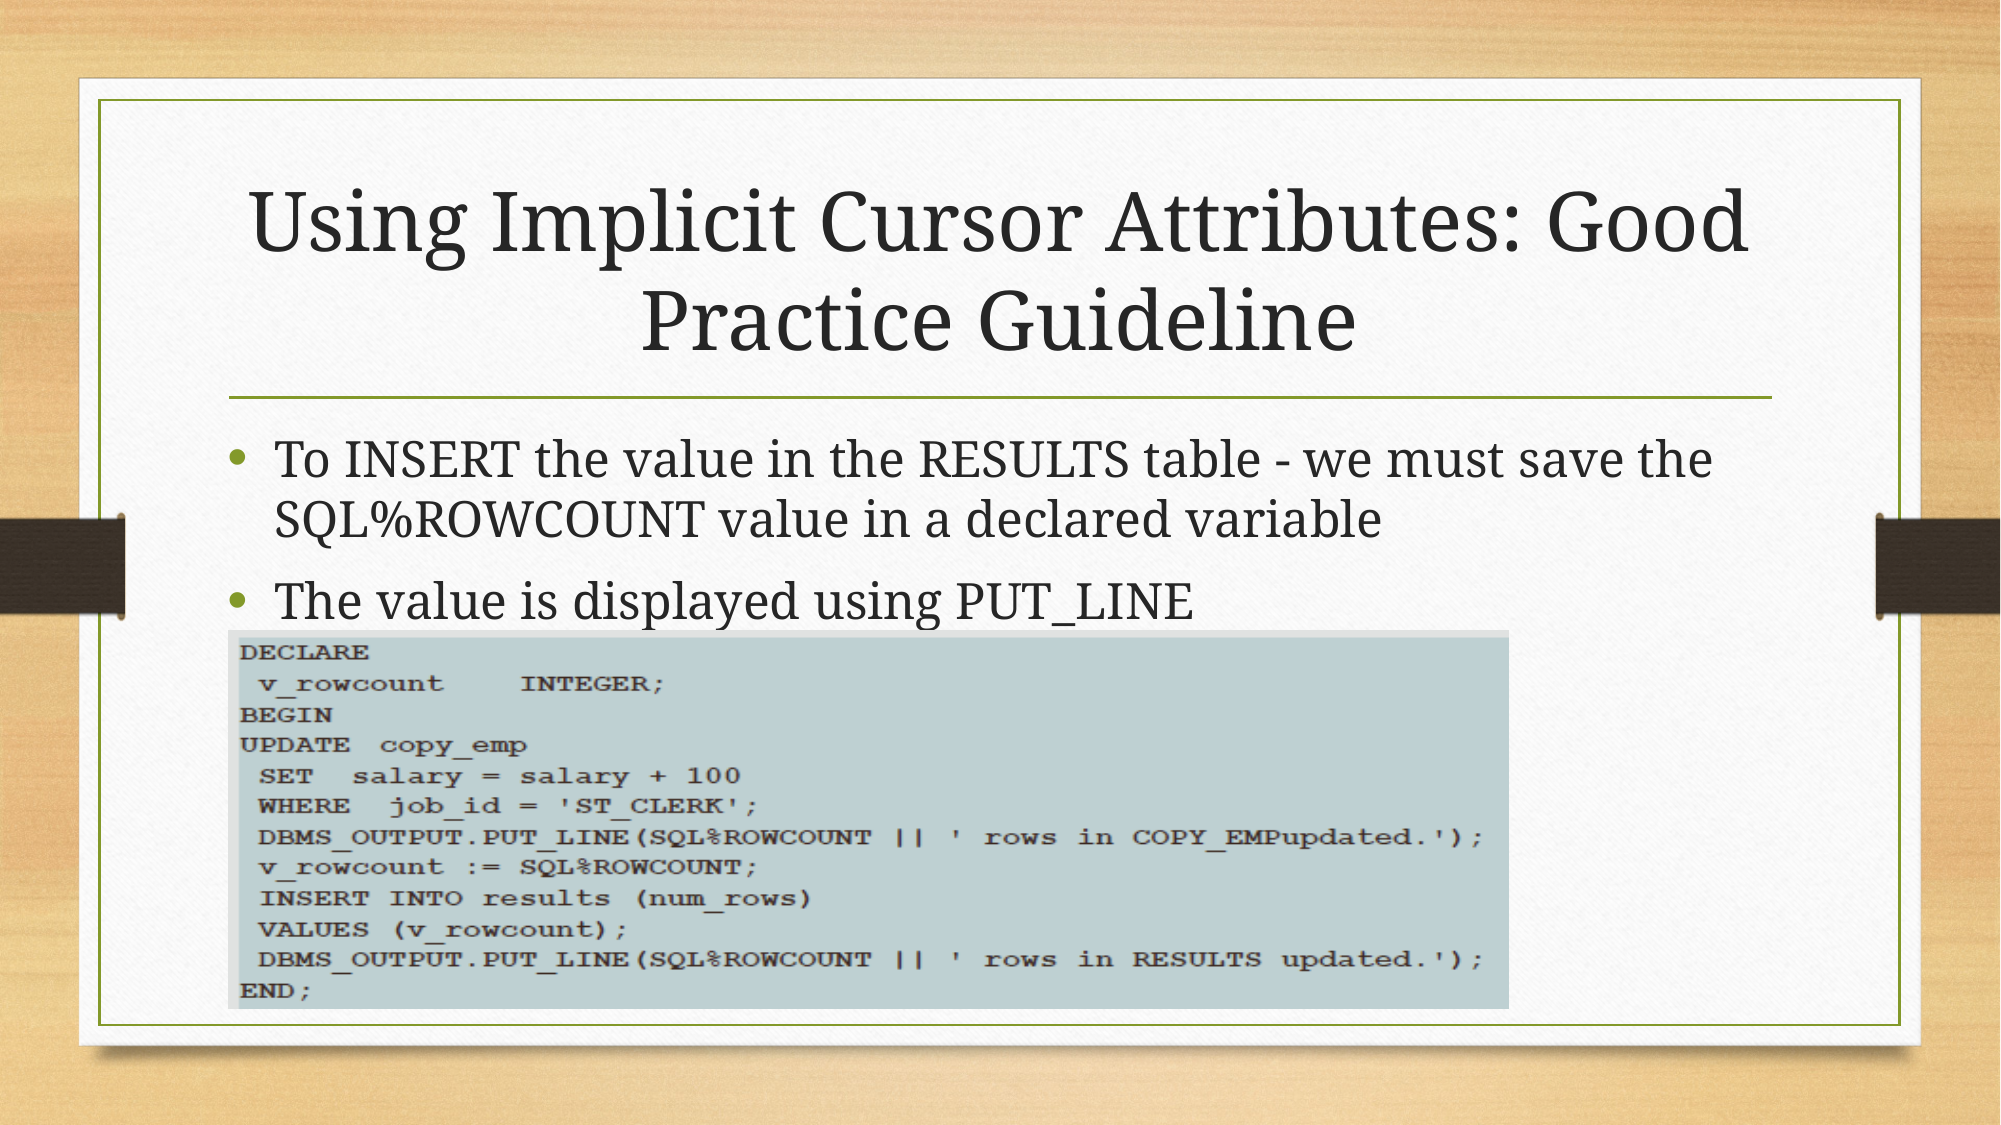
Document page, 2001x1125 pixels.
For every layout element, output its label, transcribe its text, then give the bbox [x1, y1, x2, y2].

picture [0, 0, 2001, 1125]
title Using Implicit Cursor Attributes: Good Practice Guideline [212, 161, 1788, 375]
list To INSERT the value in the RESULTS table - we must save the SQL%ROWCOUNT value in a declared variable The value is displayed using PUT_LINE [212, 419, 1788, 964]
